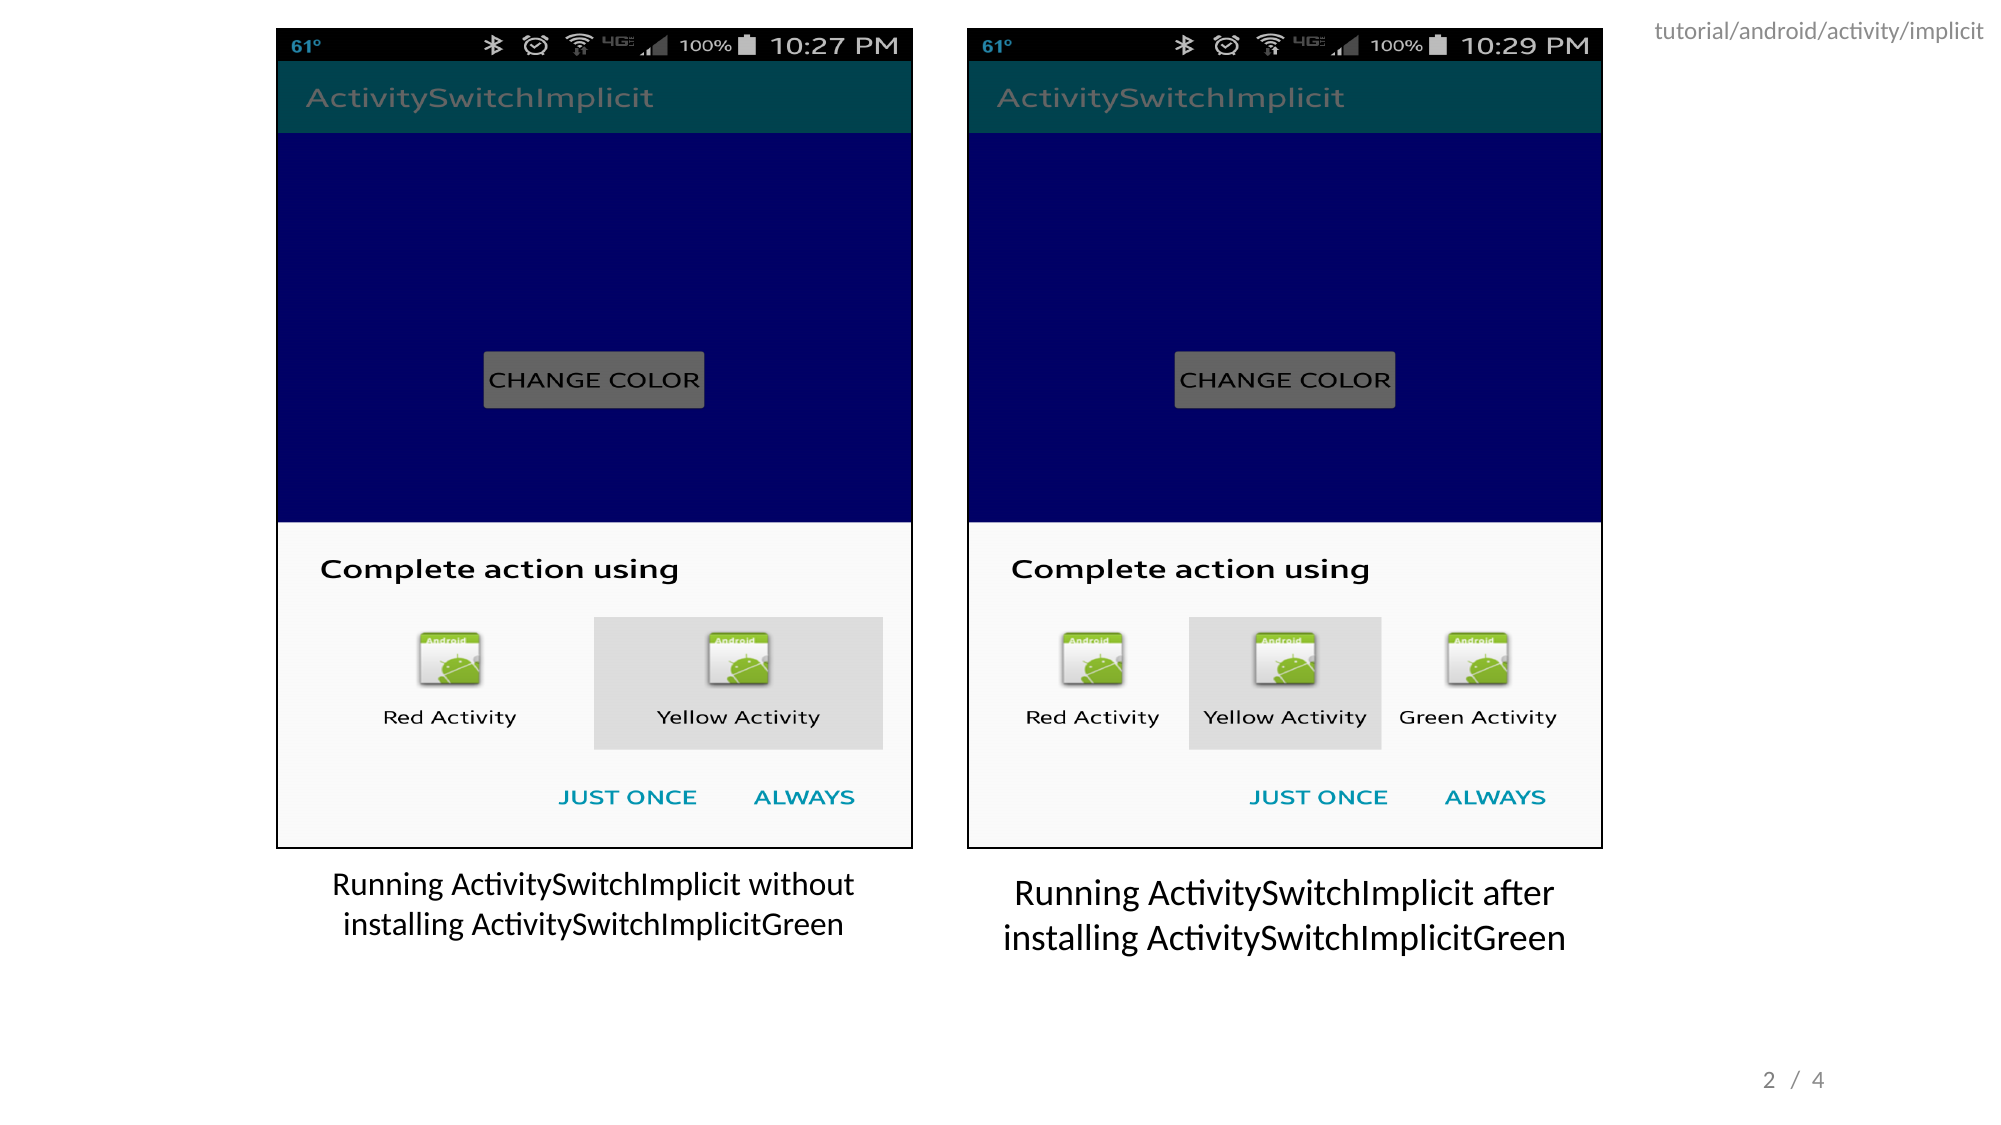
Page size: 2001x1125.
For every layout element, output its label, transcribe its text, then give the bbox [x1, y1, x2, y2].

slide_number tutorial/android/activity/implicit [1248, 0, 2000, 60]
slide_number 2 [1721, 1048, 1791, 1109]
picture [277, 29, 911, 848]
text_box Running ActivitySwitchImplicit without installing ActivitySwitchImplicitGreen [294, 848, 895, 944]
text_box Running ActivitySwitchImplicit after installing ActivitySwitchImplicitGreen [984, 852, 1585, 950]
picture [968, 29, 1602, 848]
footer / 4 [1791, 1048, 1863, 1109]
